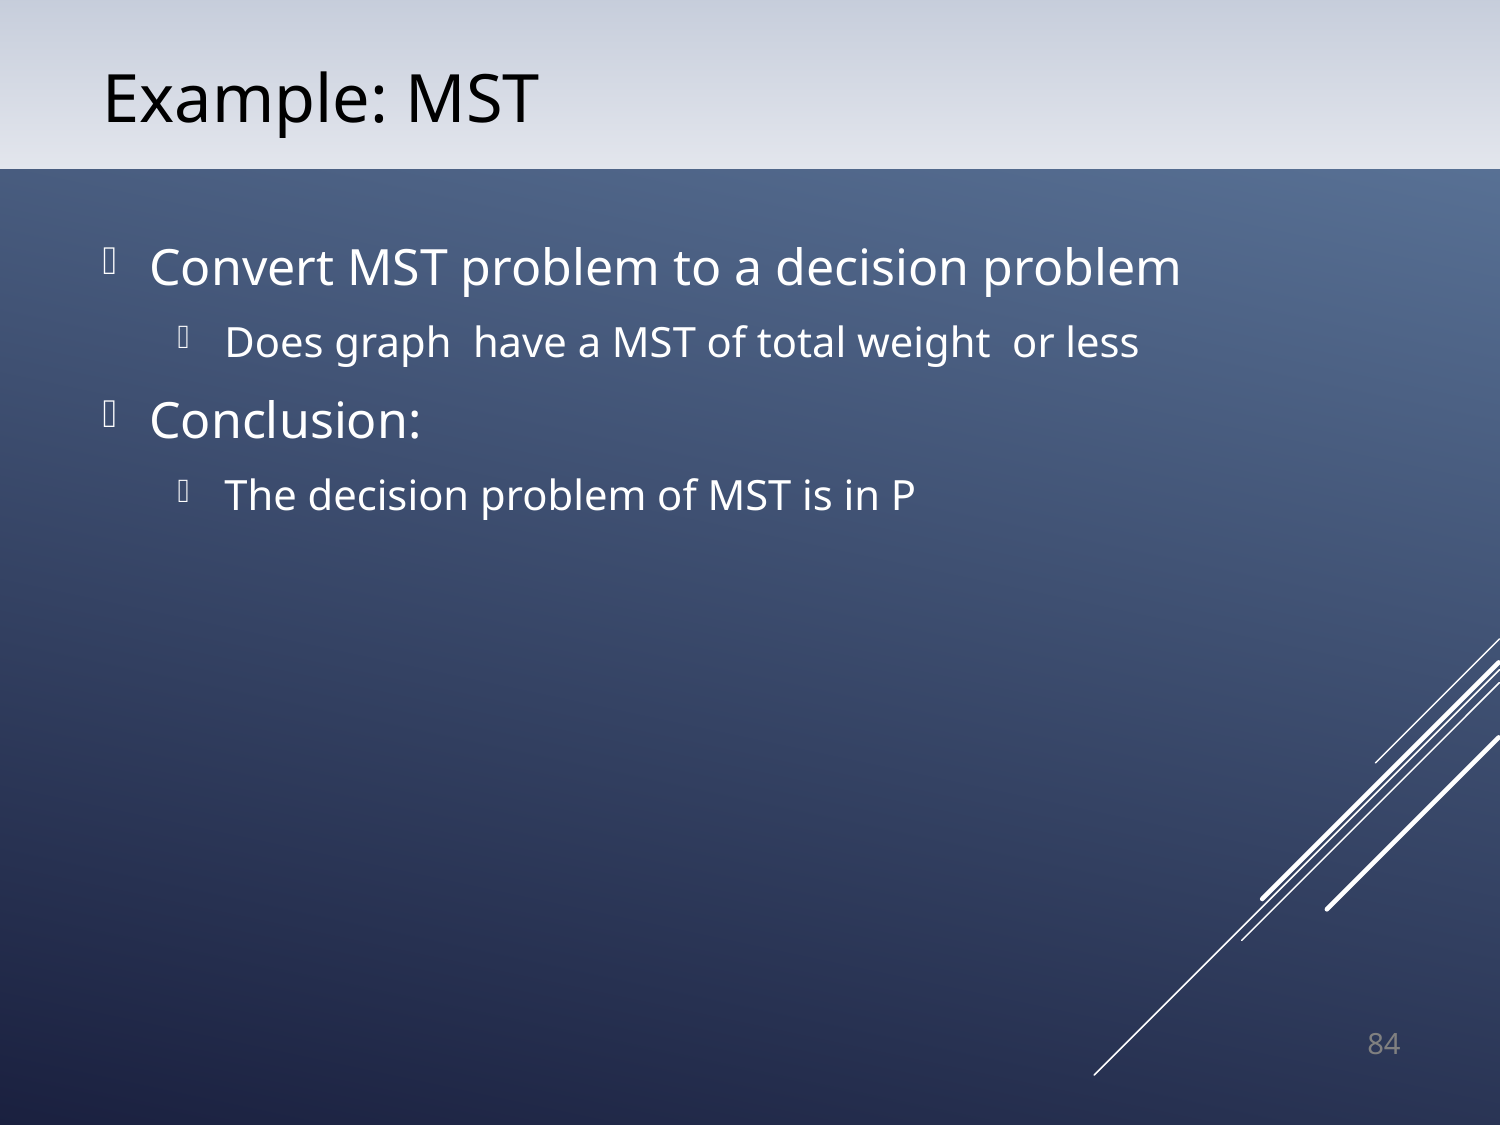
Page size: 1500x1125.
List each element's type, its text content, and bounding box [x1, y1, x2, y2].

title Example: MST [87, 24, 1416, 169]
slide_number 84 [1328, 1002, 1416, 1073]
